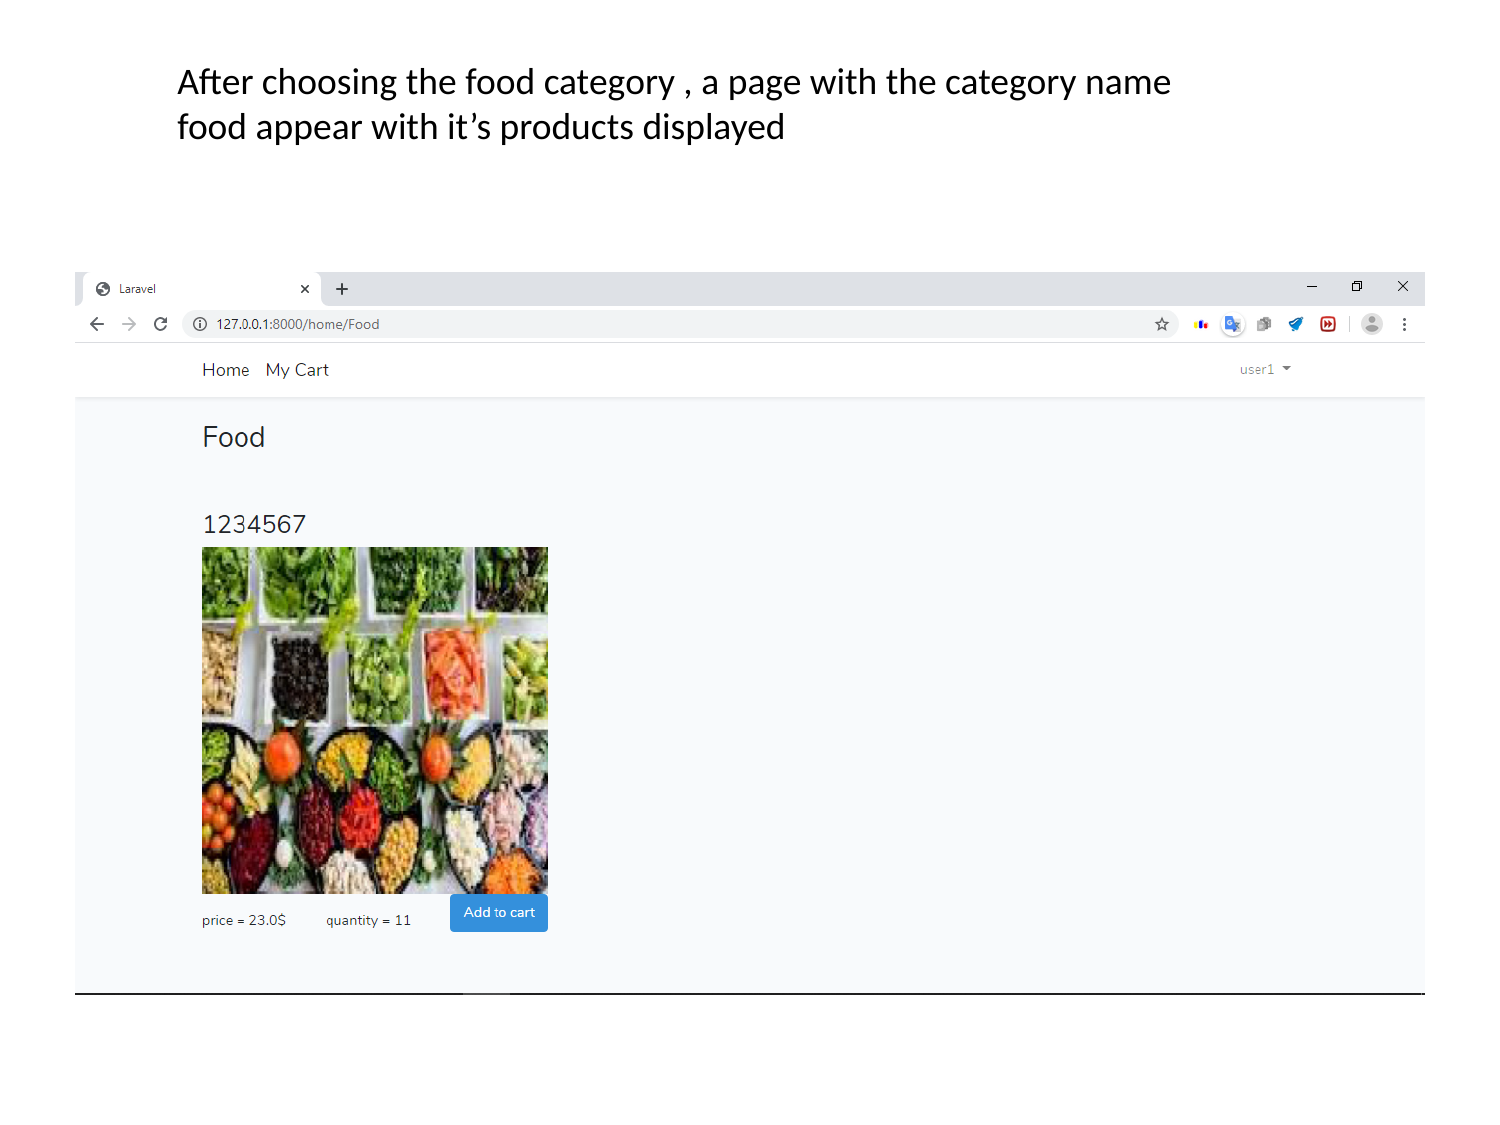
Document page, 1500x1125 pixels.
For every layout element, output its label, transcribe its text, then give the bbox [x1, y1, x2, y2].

text_box After choosing the food category , a page with the category name food appear with it’s products displayed [162, 49, 1225, 155]
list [74, 272, 1426, 996]
